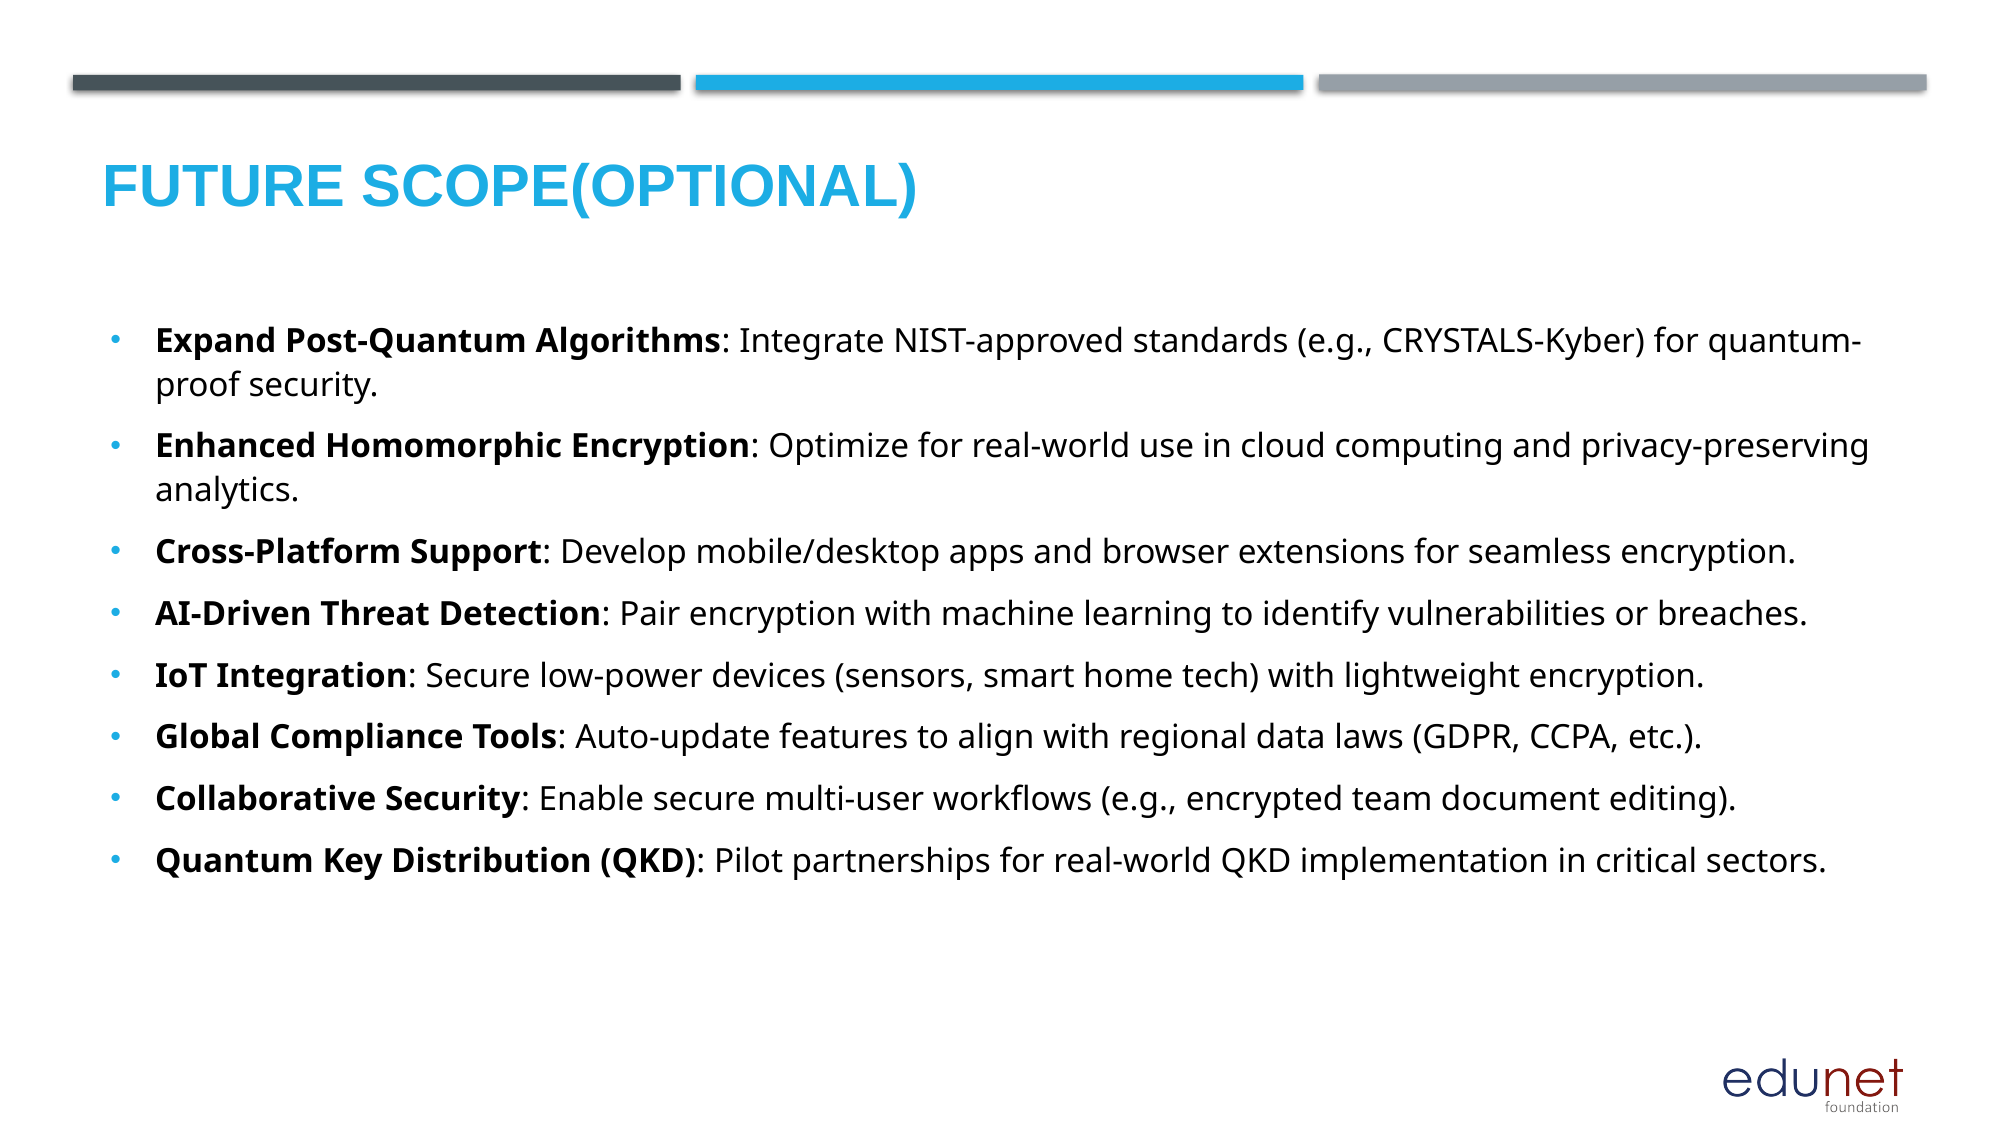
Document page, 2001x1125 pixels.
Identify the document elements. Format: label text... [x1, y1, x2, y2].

list Expand Post-Quantum Algorithms: Integrate NIST-approved standards (e.g., CRYSTALS-Kyber) for quantum-proof security. Enhanced Homomorphic Encryption: Optimize for real-world use in cloud computing and privacy-preserving analytics. Cross-Platform Support: Develop mobile/desktop apps and browser extensions for seamless encryption. AI-Driven Threat Detection: Pair encryption with machine learning to identify vulnerabilities or breaches. IoT Integration: Secure low-power devices (sensors, smart home tech) with lightweight encryption. Global Compliance Tools: Auto-update features to align with regional data laws (GDPR, CCPA, etc.). Collaborative Security: Enable secure multi-user workflows (e.g., encrypted team document editing). Quantum Key Distribution (QKD): Pilot partnerships for real-world QKD implementation in critical sectors. [95, 213, 1905, 981]
picture [1719, 1056, 1905, 1116]
text_box Future scope(optional) [87, 138, 1898, 226]
